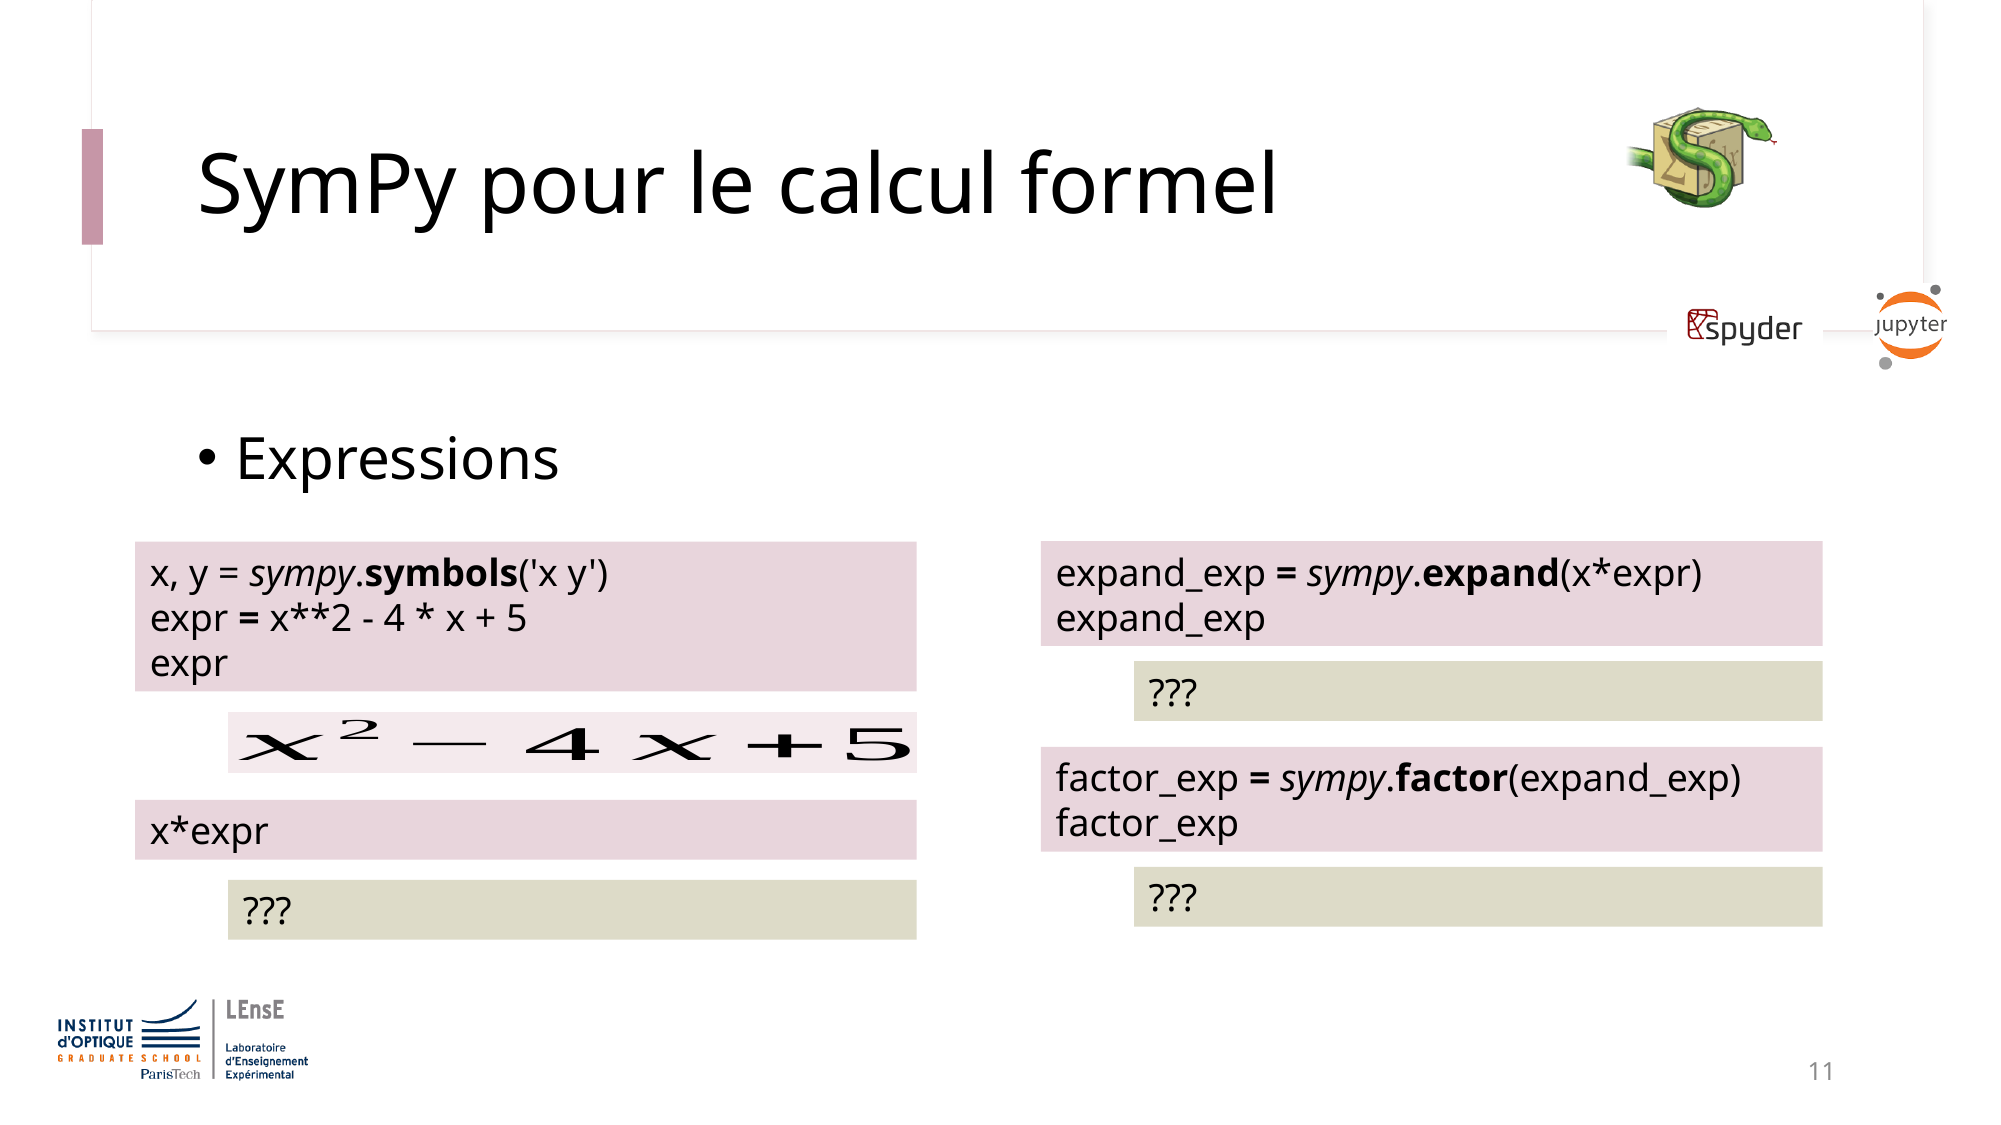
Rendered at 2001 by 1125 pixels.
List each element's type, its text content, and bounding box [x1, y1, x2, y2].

picture [1666, 288, 1823, 366]
text_box ??? [1134, 866, 1823, 927]
list Expressions [183, 406, 993, 1013]
slide_number 11 [1401, 1042, 1851, 1103]
picture [1873, 283, 1948, 370]
text_box expand_exp = sympy.expand(x*expr) expand_exp [1040, 541, 1823, 646]
text_box ??? [228, 879, 917, 940]
text_box x, y = sympy.symbols('x y') expr = x**2 - 4 * x + 5 expr [135, 541, 917, 692]
text_box ??? [1134, 661, 1823, 721]
picture [1626, 107, 1777, 209]
title SymPy pour le calcul formel [183, 90, 1851, 284]
text_box x*expr [135, 799, 917, 860]
text_box factor_exp = sympy.factor(expand_exp) factor_exp [1040, 746, 1823, 852]
picture [33, 973, 333, 1097]
